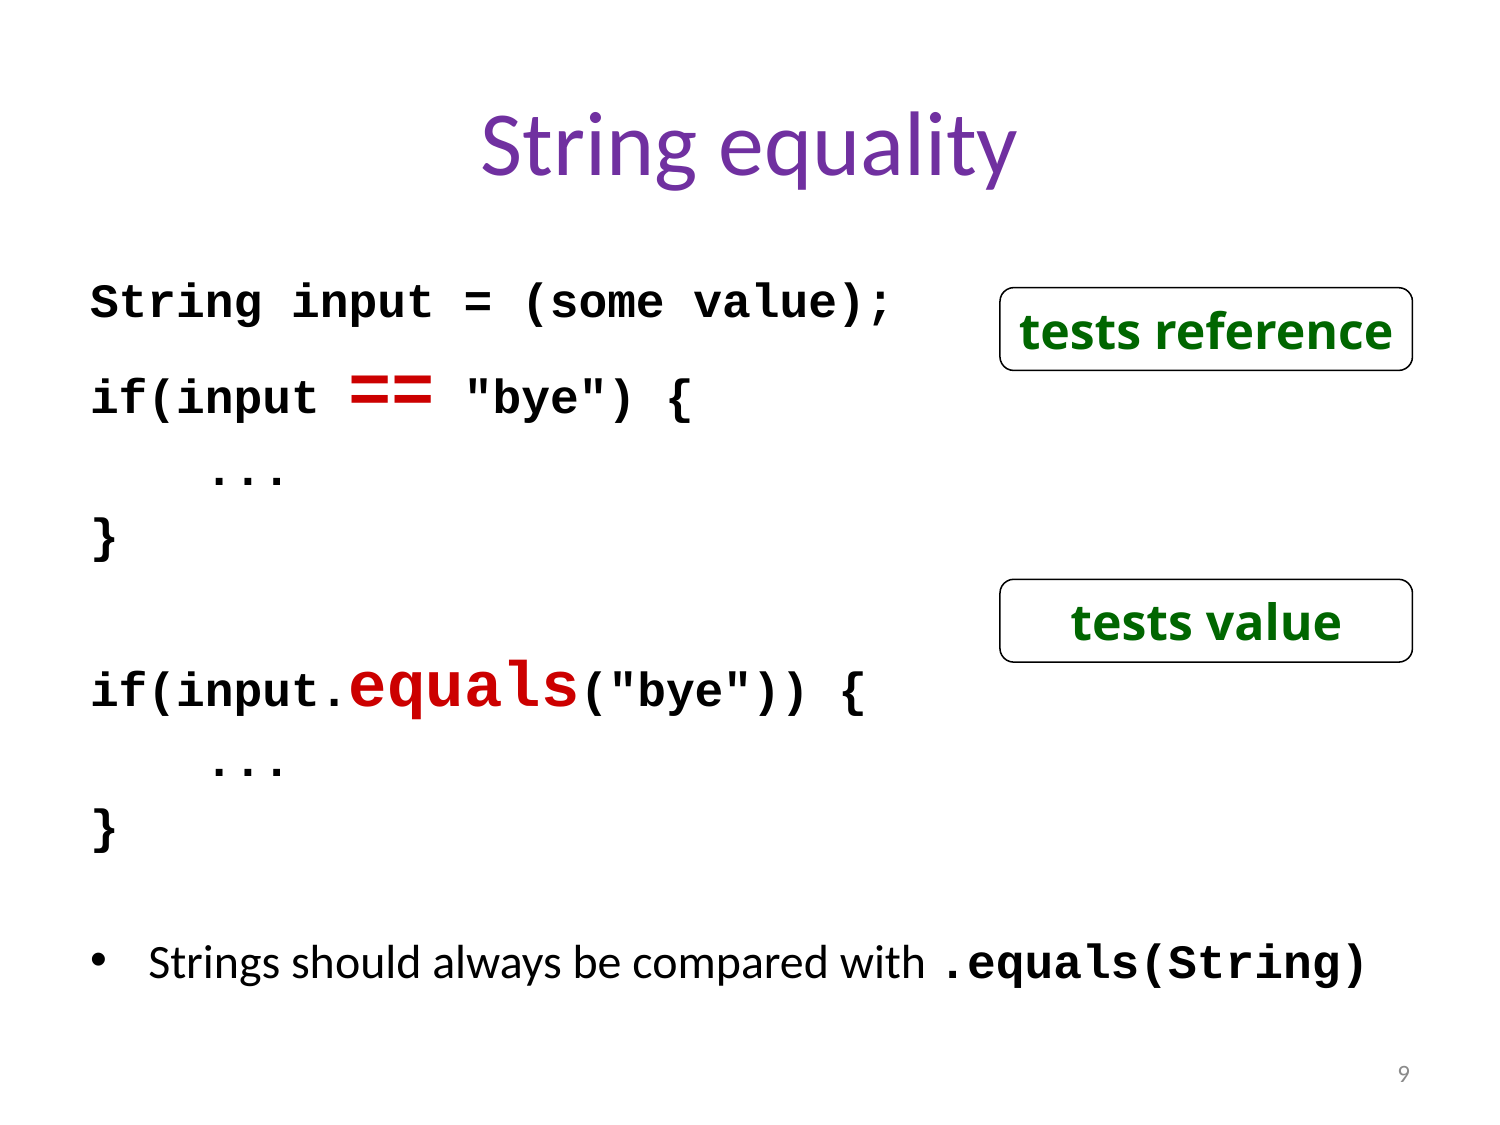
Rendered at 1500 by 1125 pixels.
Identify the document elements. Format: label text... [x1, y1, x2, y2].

text_box tests reference [999, 287, 1413, 371]
title String equality [74, 44, 1426, 233]
list String input = (some value); if(input == "bye") { ... } if(input.equals("bye")) { ... } Strings should always be compared with .equals(String) [74, 262, 1426, 1006]
slide_number 9 [1074, 1042, 1425, 1103]
text_box tests value [999, 579, 1413, 663]
